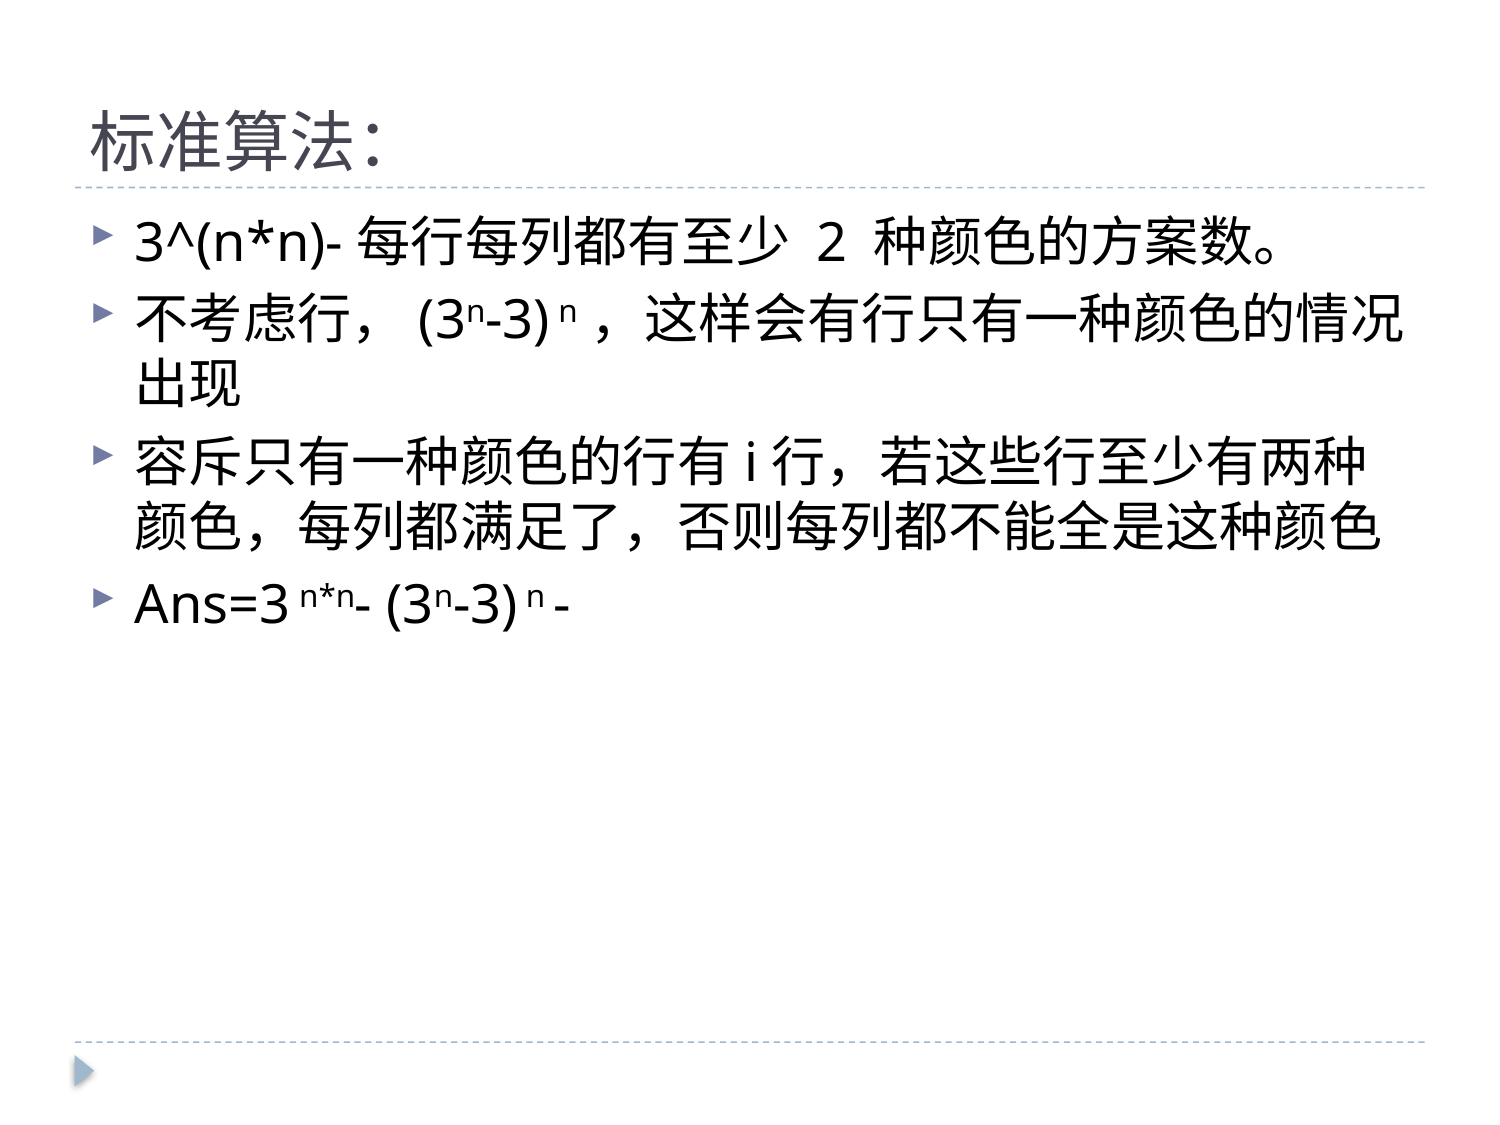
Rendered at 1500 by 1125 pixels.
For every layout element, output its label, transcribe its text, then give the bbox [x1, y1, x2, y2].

title 标准算法： [75, 24, 1425, 188]
